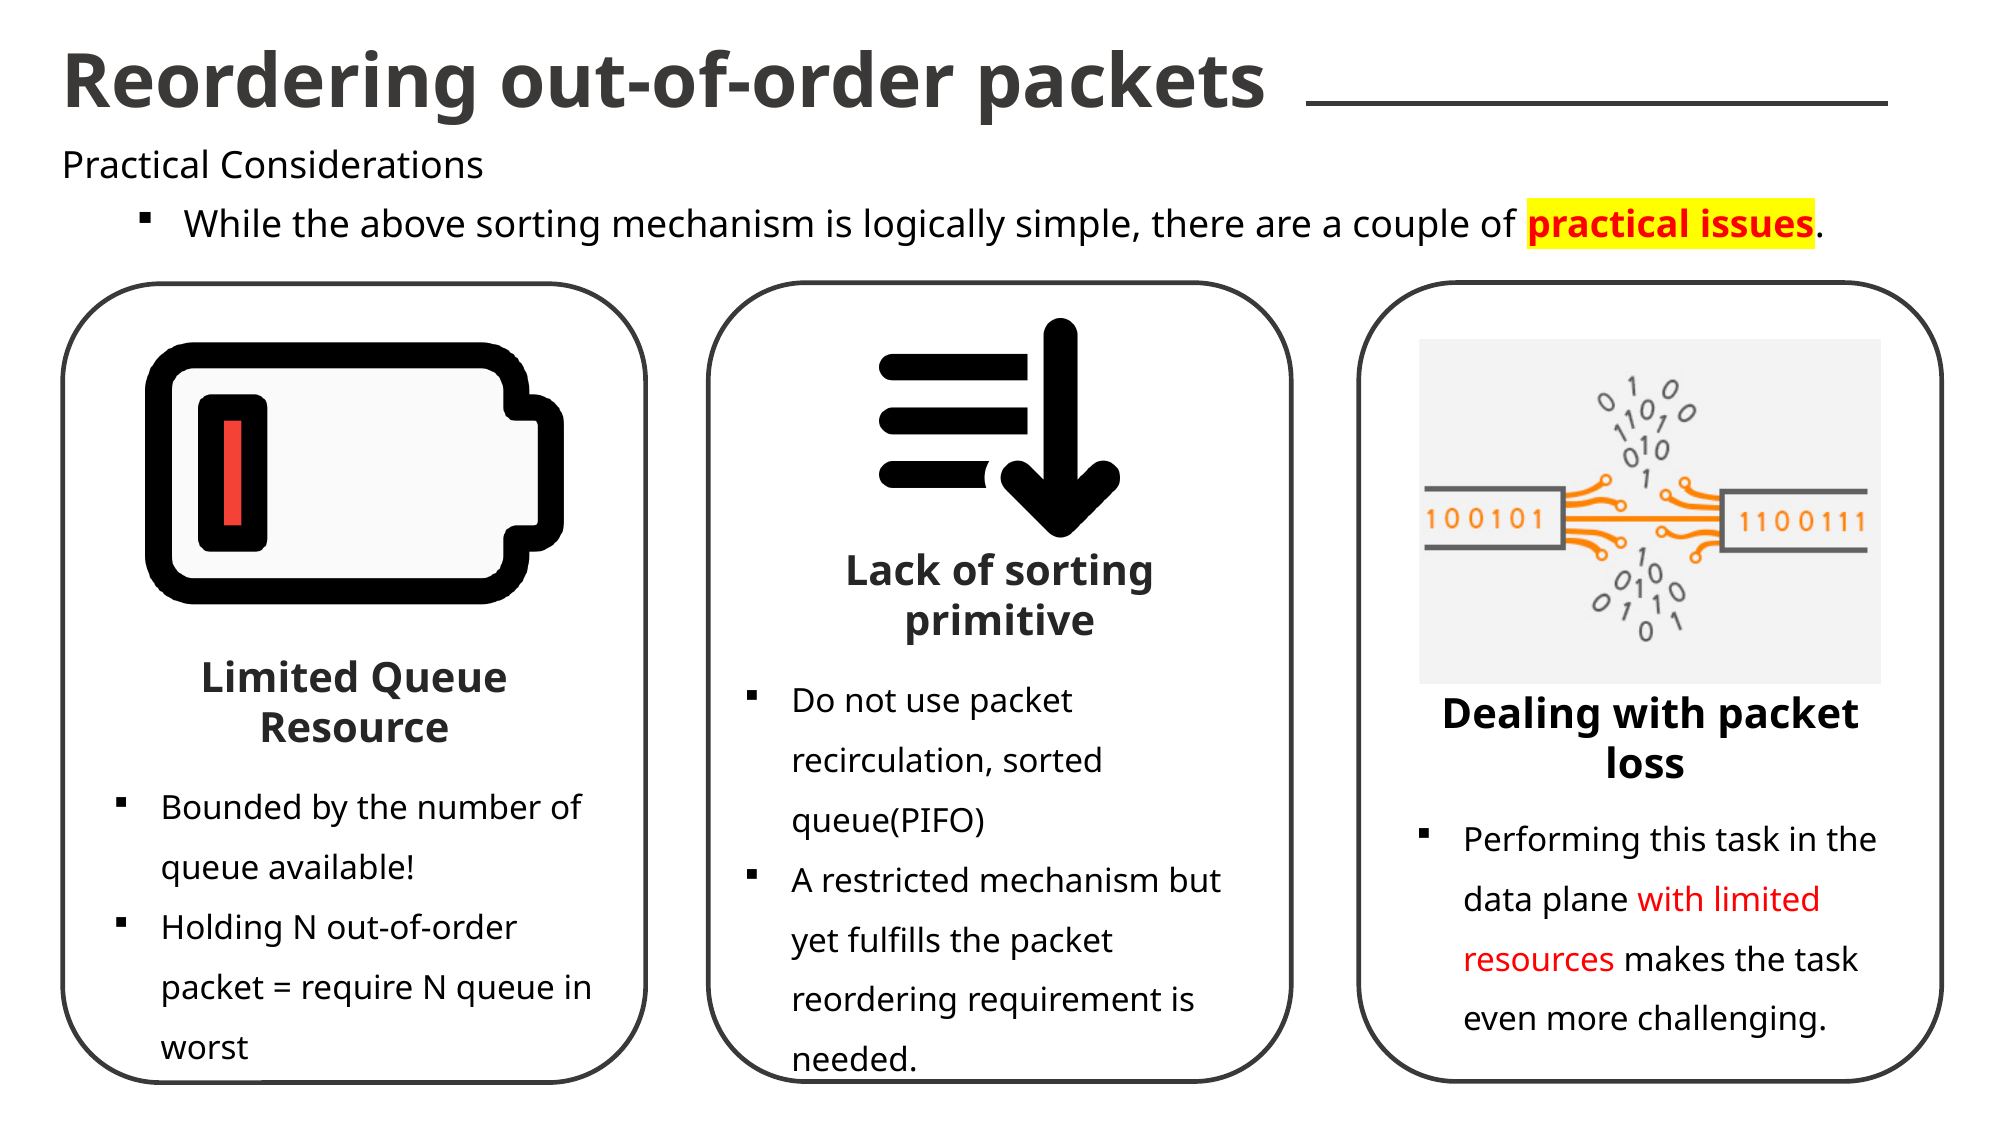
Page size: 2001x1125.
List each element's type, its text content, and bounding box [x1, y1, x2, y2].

picture [1419, 339, 1881, 684]
picture [145, 272, 564, 691]
text_box Dealing with packet loss [1426, 684, 1875, 790]
text_box Reordering out-of-order packets [46, 0, 1772, 192]
text_box While the above sorting mechanism is logically simple, there are a couple of practical issues. [121, 193, 1924, 253]
text_box [707, 281, 1293, 1047]
text_box [1357, 281, 1943, 1083]
text_box Bounded by the number of queue available! Holding N out-of-order packet = require N queue in worst [98, 759, 610, 1074]
text_box [61, 283, 647, 1062]
text_box Do not use packet recirculation, sorted queue(PIFO) A restricted mechanism but yet fulfills the packet reordering requirement is needed. [729, 651, 1270, 1086]
text_box [117, 1074, 591, 1084]
text_box Lack of sorting primitive [775, 535, 1224, 651]
picture [879, 307, 1120, 548]
text_box Limited Queue Resource [130, 643, 579, 758]
text_box Performing this task in the data plane with limited resources makes the task even more challenging. [1401, 790, 1899, 1045]
